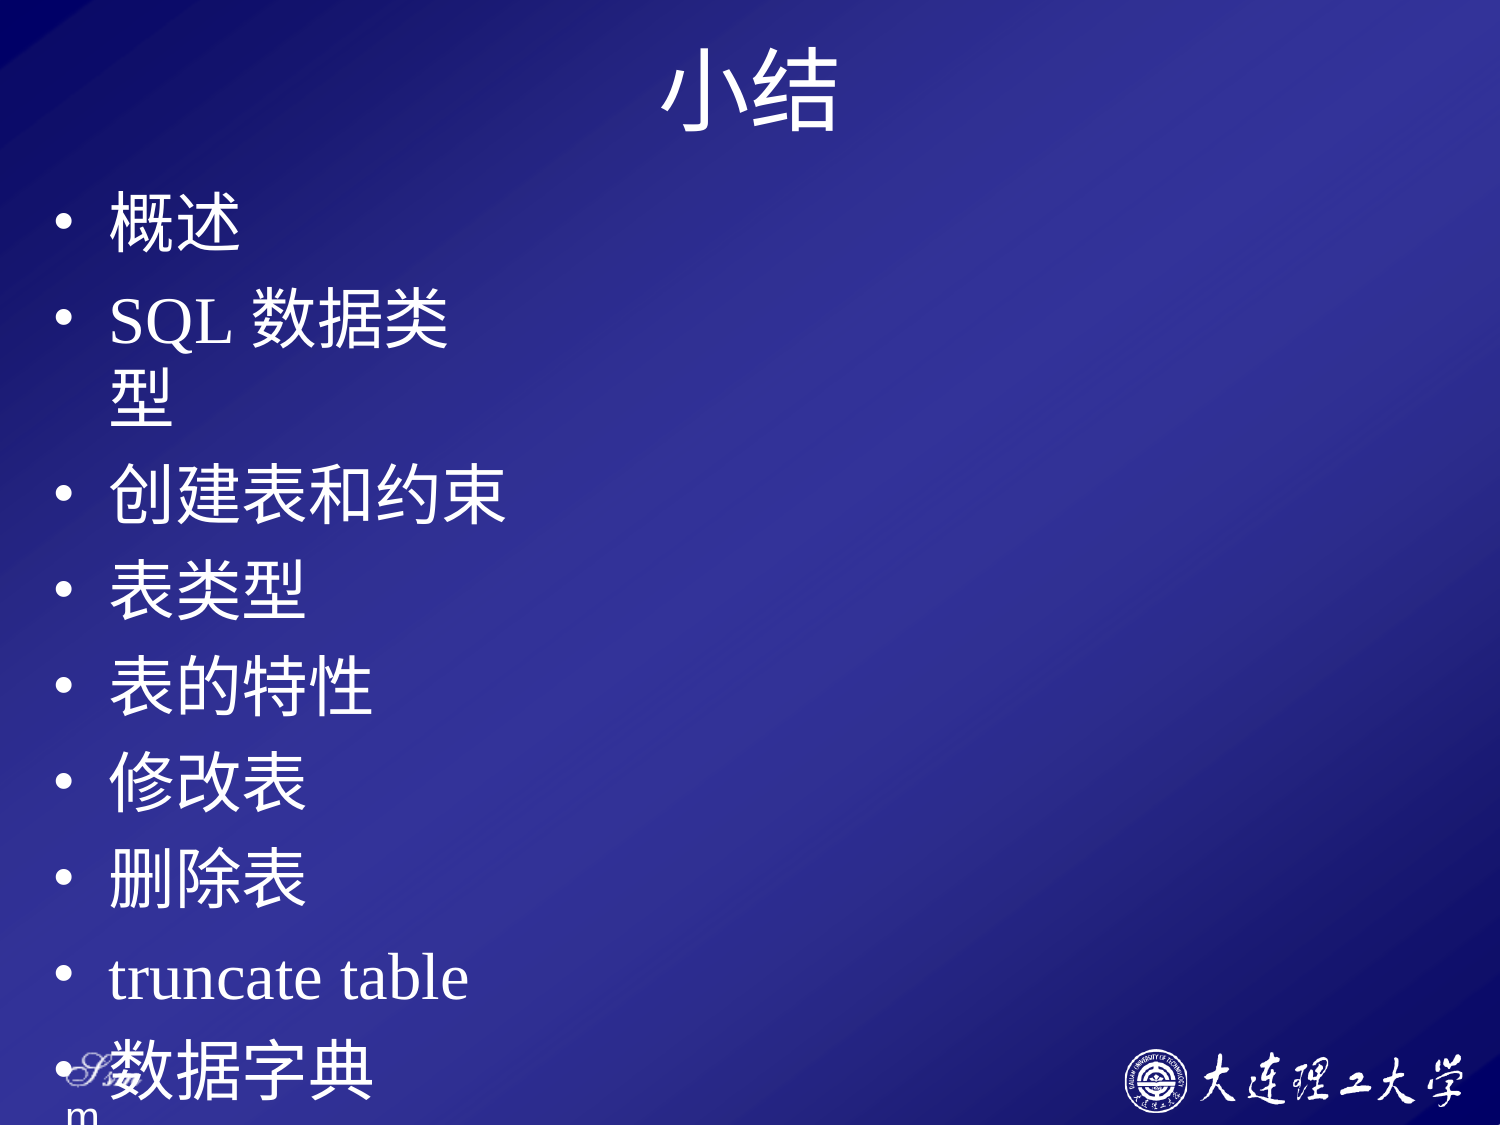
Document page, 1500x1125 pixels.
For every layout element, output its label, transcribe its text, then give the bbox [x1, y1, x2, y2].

title 小结 [656, 30, 844, 221]
text_box Ssm [64, 1109, 149, 1125]
picture [0, 0, 1500, 1125]
text_box 概述 SQL数据类型 创建表和约束 表类型 表的特性 修改表 删除表 truncate table 数据字典 [50, 162, 511, 1109]
